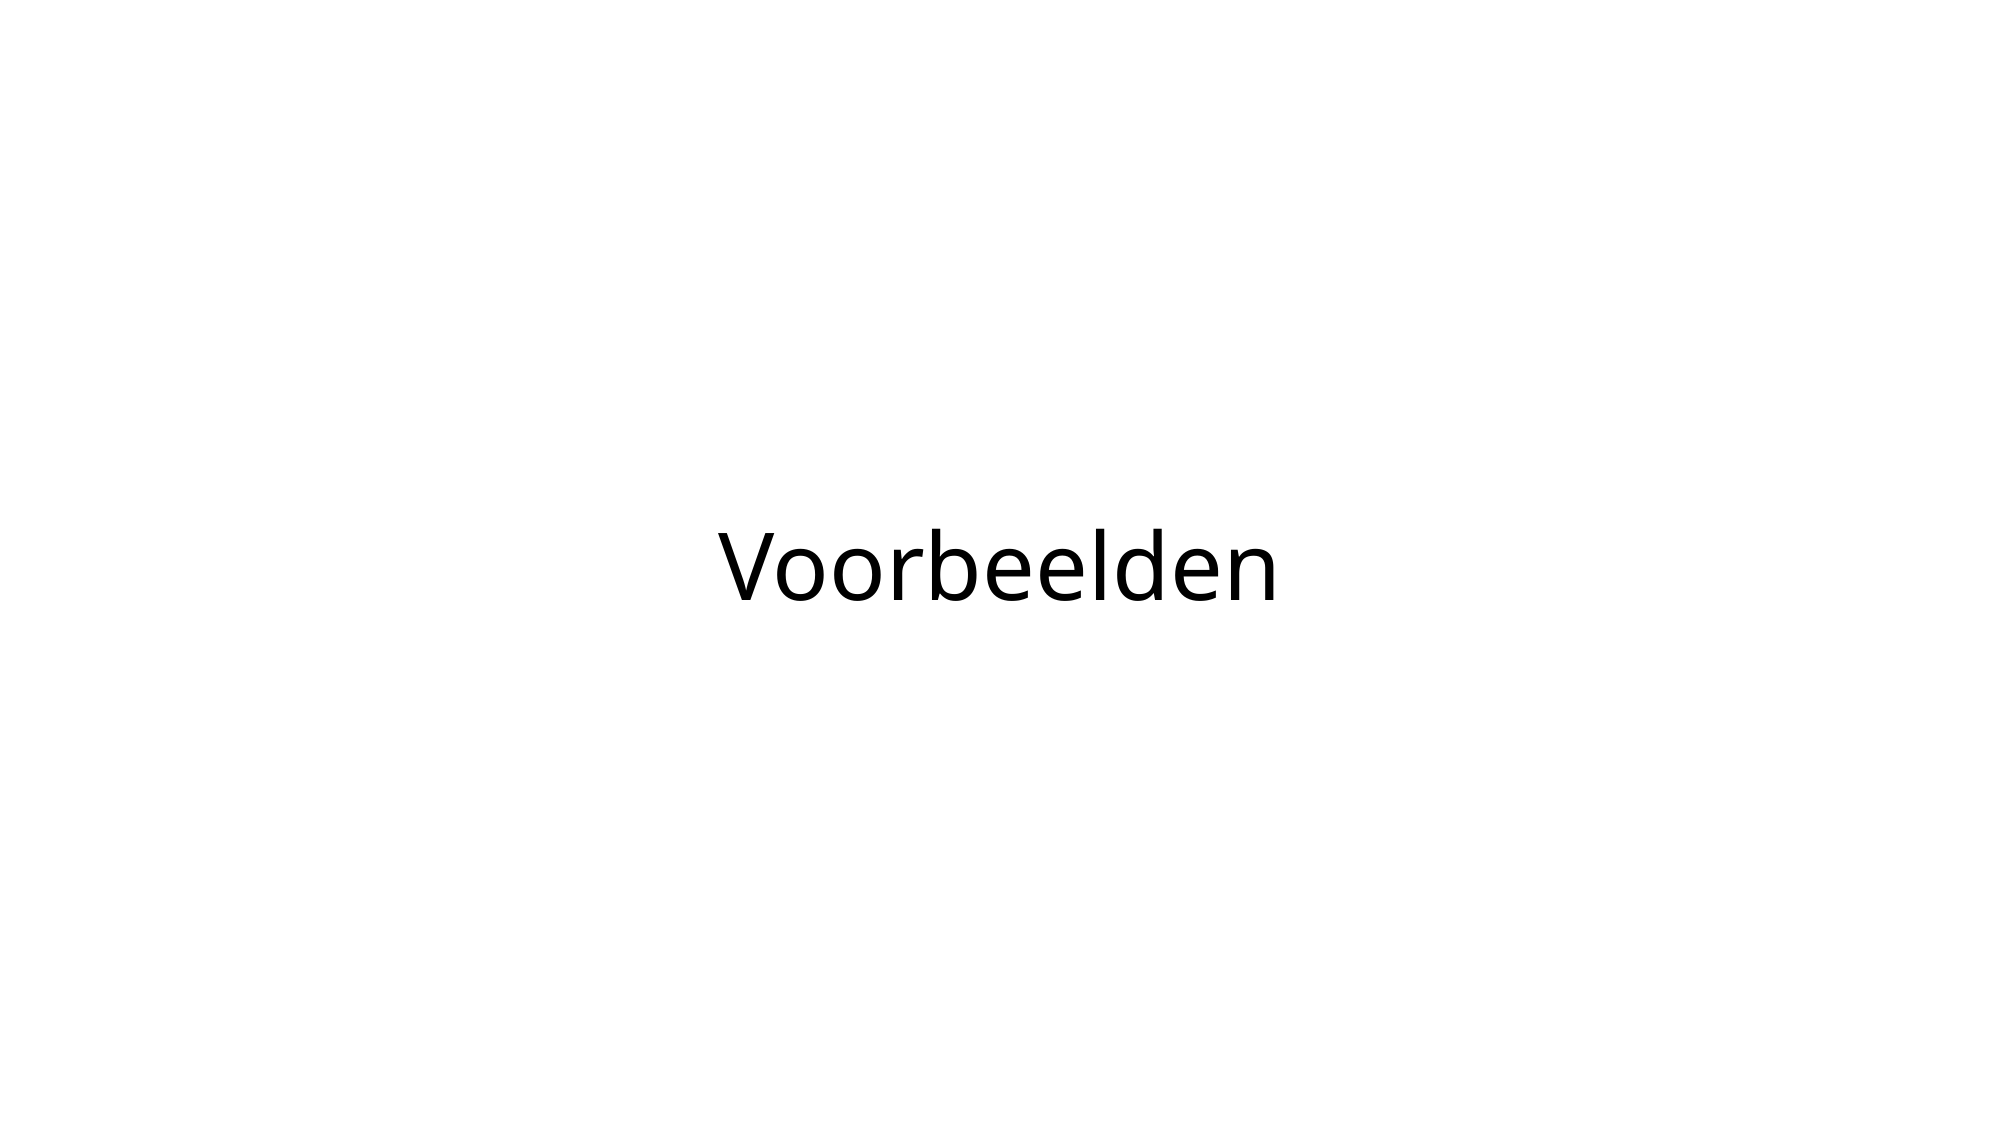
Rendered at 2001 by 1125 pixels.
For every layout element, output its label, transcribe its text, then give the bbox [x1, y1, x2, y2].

text_box Voorbeelden [294, 500, 1706, 625]
